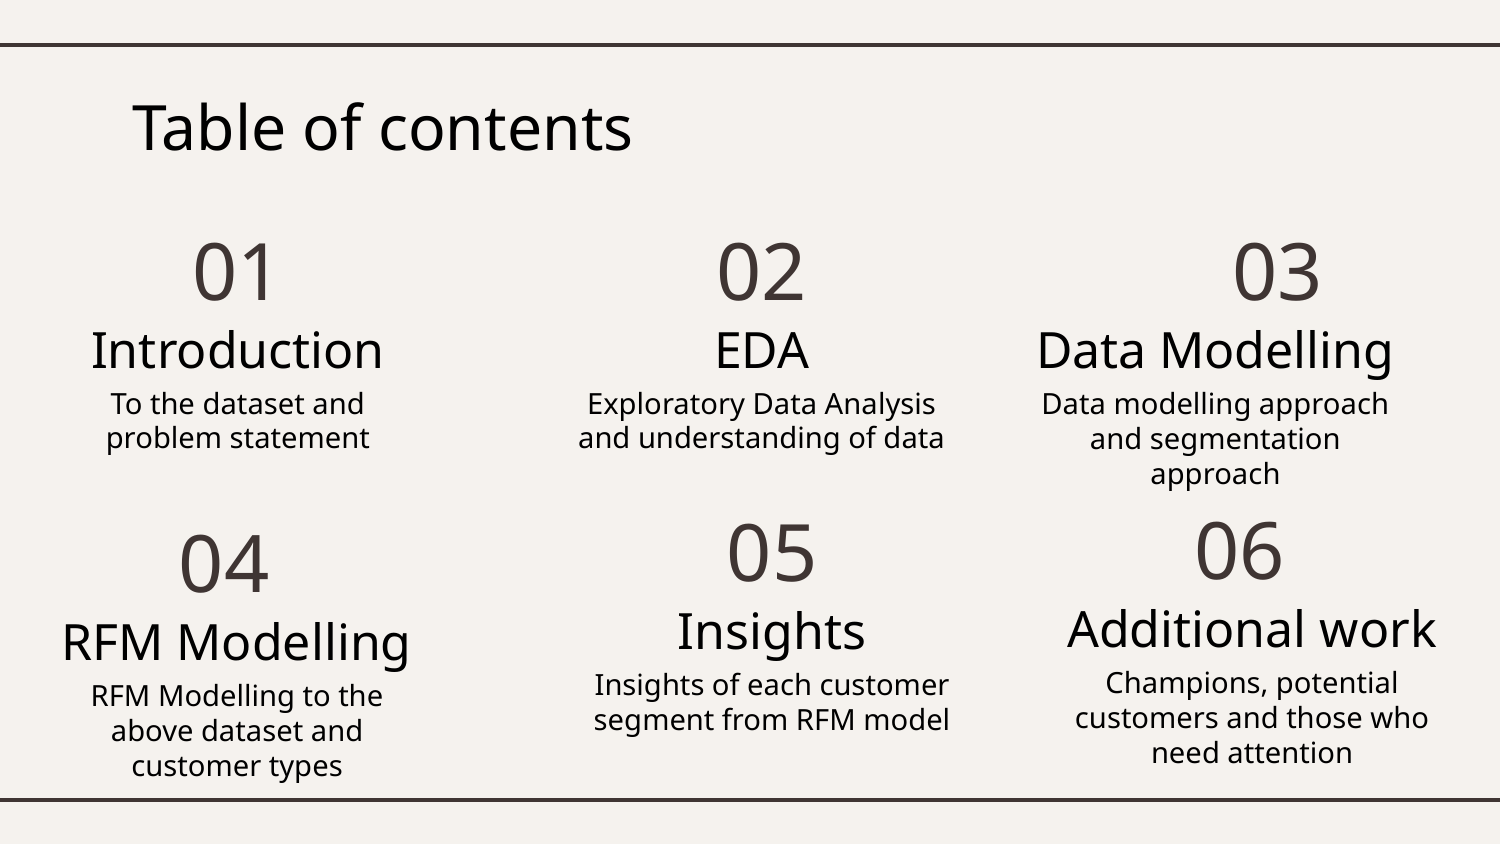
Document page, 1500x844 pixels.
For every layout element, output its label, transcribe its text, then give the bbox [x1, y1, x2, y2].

subtitle Insights of each customer segment from RFM model [568, 651, 977, 753]
title 04 [139, 505, 310, 616]
title 01 [152, 213, 324, 324]
subtitle Introduction [34, 318, 442, 369]
subtitle To the dataset and problem statement [34, 369, 442, 472]
subtitle Champions, potential customers and those who need attention [1048, 649, 1457, 752]
subtitle Exploratory Data Analysis and understanding of data [557, 369, 966, 472]
subtitle EDA [557, 318, 966, 369]
subtitle RFM Modelling to the above dataset and customer types [33, 662, 442, 764]
title Table of contents [116, 72, 705, 167]
title 05 [686, 495, 858, 605]
title 03 [1192, 213, 1364, 324]
subtitle Data Modelling [1011, 319, 1420, 370]
title 06 [1154, 493, 1325, 603]
title 02 [676, 213, 847, 324]
subtitle RFM Modelling [32, 610, 441, 670]
subtitle Data modelling approach and segmentation approach [1011, 370, 1420, 472]
subtitle Insights [568, 599, 977, 651]
subtitle Additional work [1048, 598, 1457, 649]
